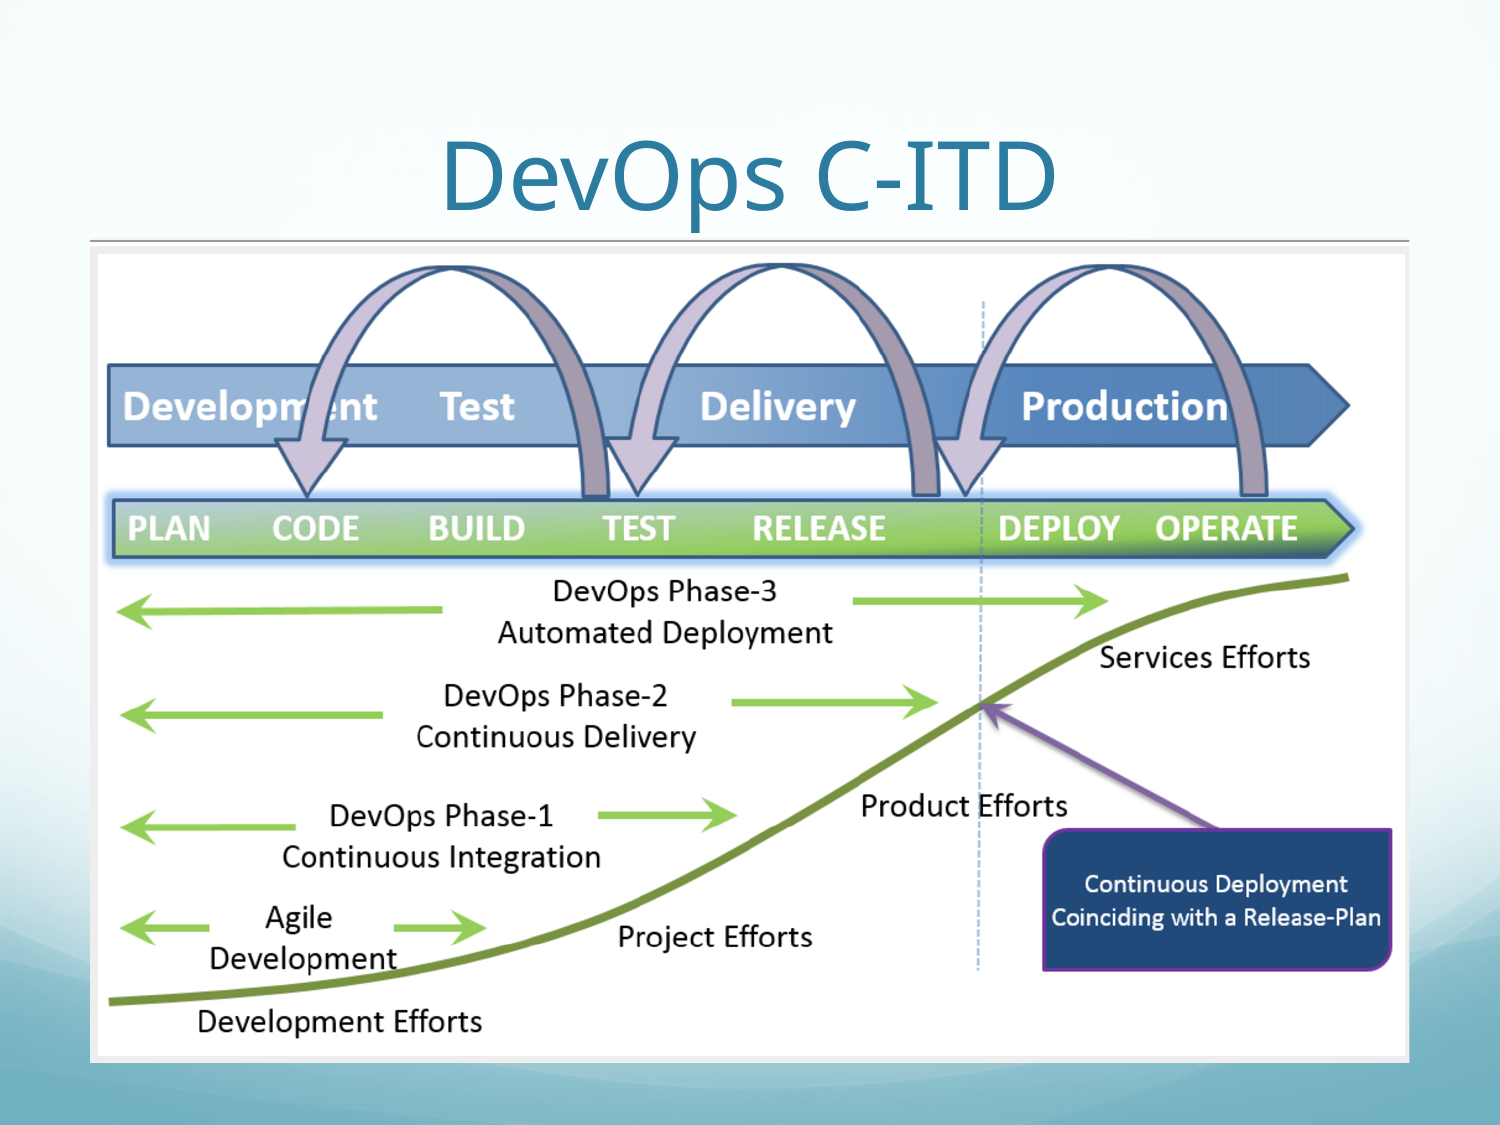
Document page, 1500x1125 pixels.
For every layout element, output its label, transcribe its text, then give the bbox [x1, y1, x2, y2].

title DevOps C-ITD [90, 17, 1410, 234]
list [89, 236, 1410, 1063]
